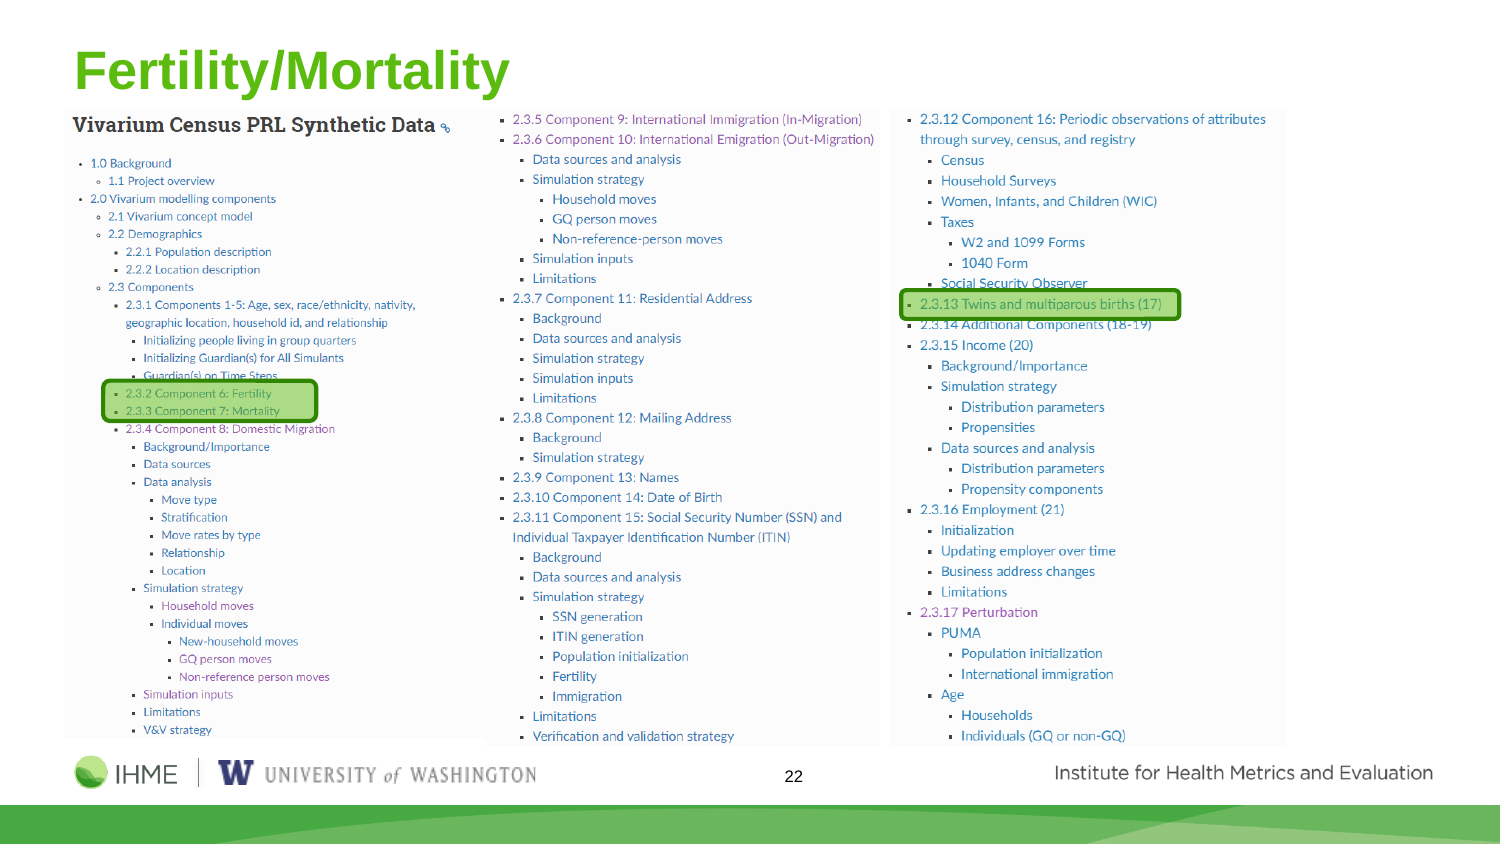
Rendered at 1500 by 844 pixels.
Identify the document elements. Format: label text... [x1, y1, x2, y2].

picture [74, 755, 177, 789]
picture [889, 108, 1288, 747]
picture [1049, 759, 1437, 784]
title Fertility/Mortality [59, 27, 1404, 109]
picture [64, 108, 881, 746]
slide_number 22 [768, 758, 820, 794]
picture [0, 805, 1500, 844]
